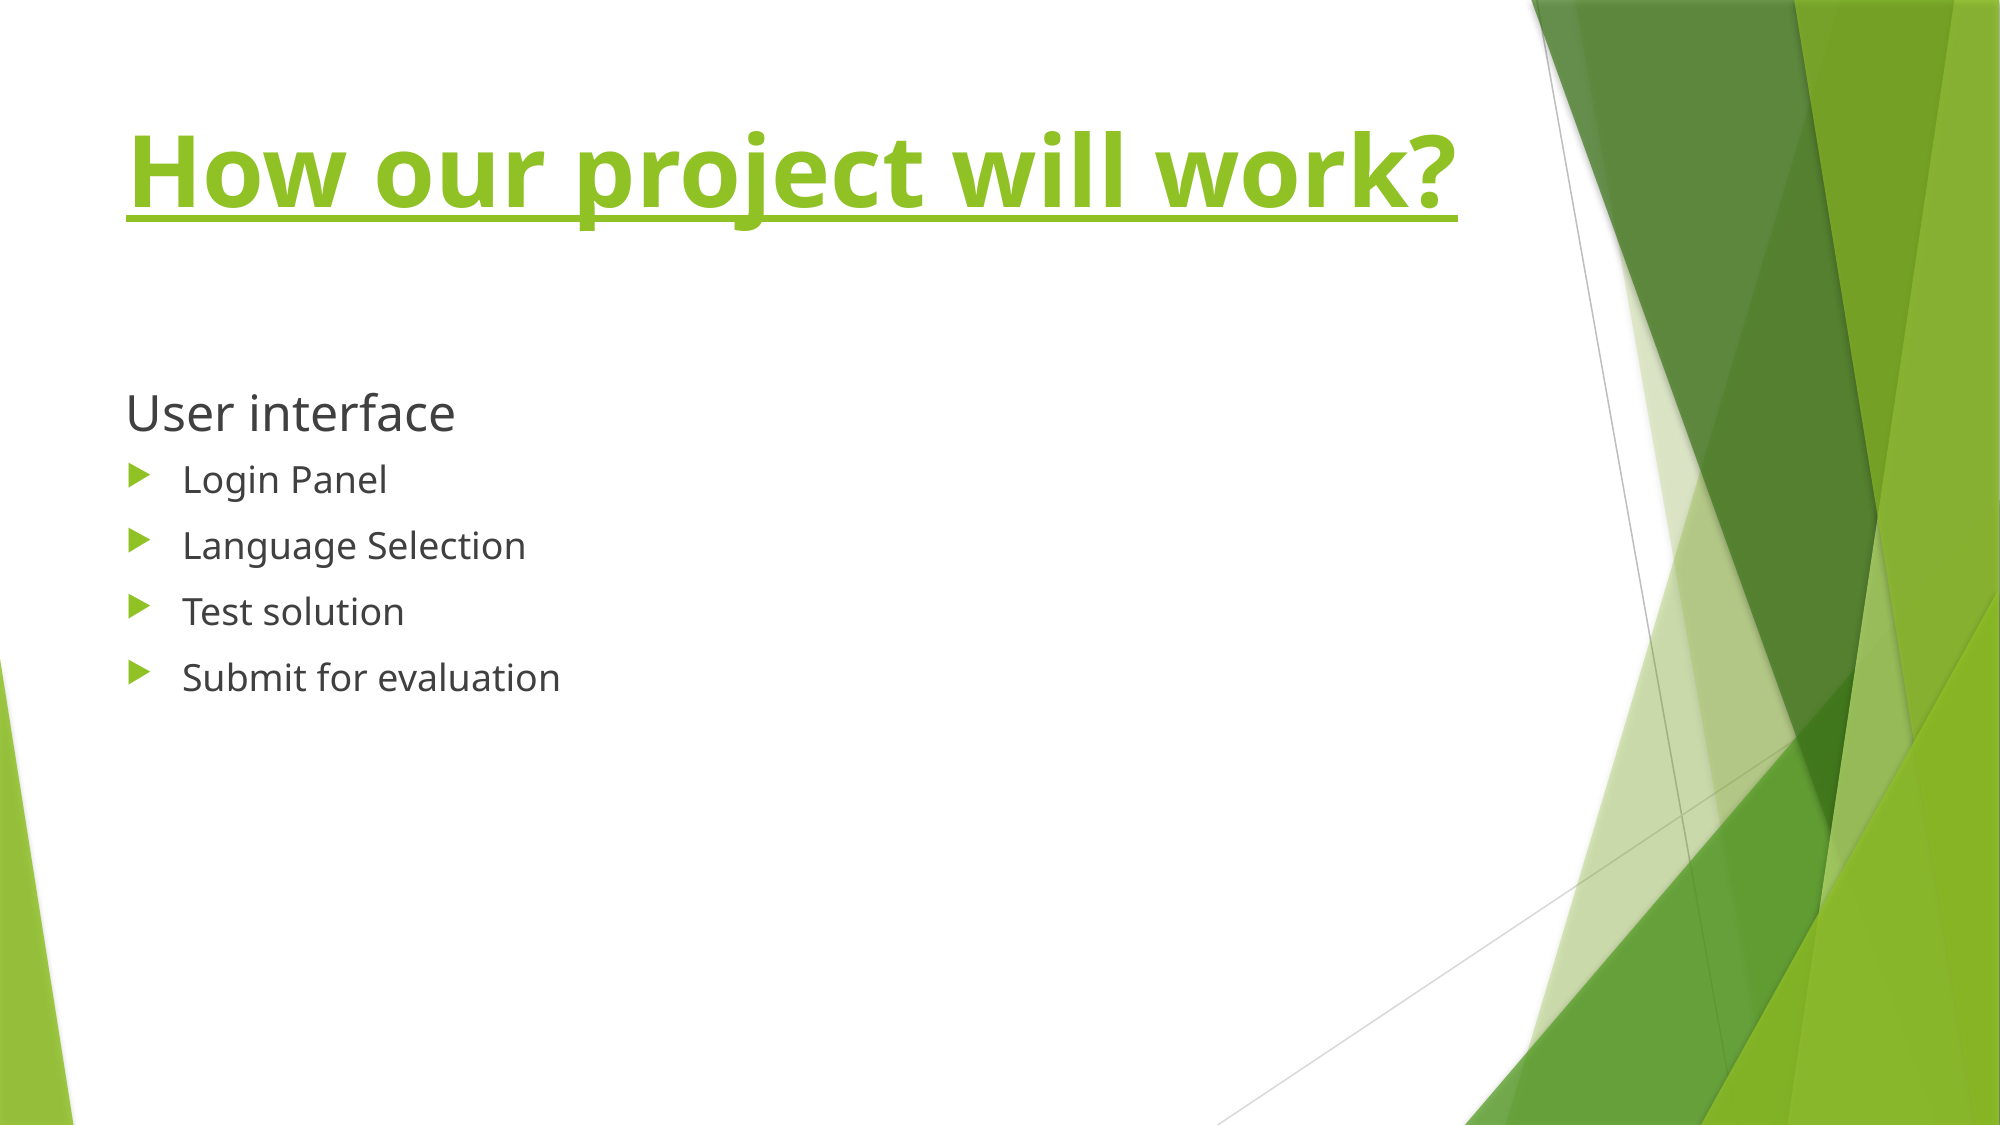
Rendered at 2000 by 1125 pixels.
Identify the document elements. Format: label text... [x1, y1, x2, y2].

list Login Panel Language Selection Test solution Submit for evaluation [110, 448, 798, 991]
list User interface [110, 354, 798, 448]
title How our project will work? [111, 99, 1521, 317]
